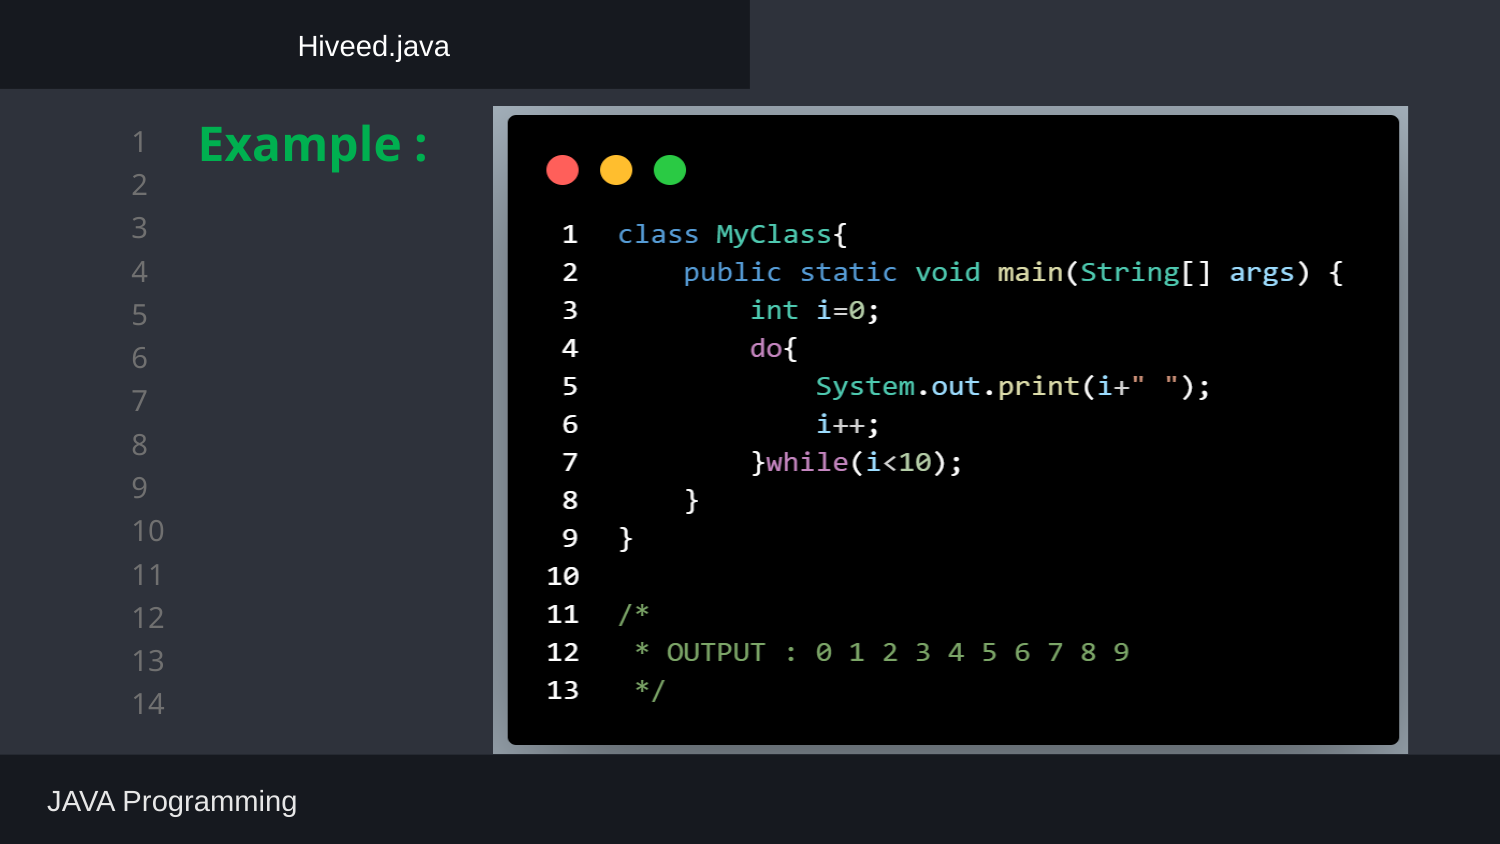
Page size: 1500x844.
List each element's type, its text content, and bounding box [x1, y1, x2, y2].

text_box JAVA Programming [23, 770, 822, 829]
text_box Hiveed.java [0, 15, 749, 74]
text_box Example : [183, 106, 490, 179]
picture [492, 106, 1409, 754]
